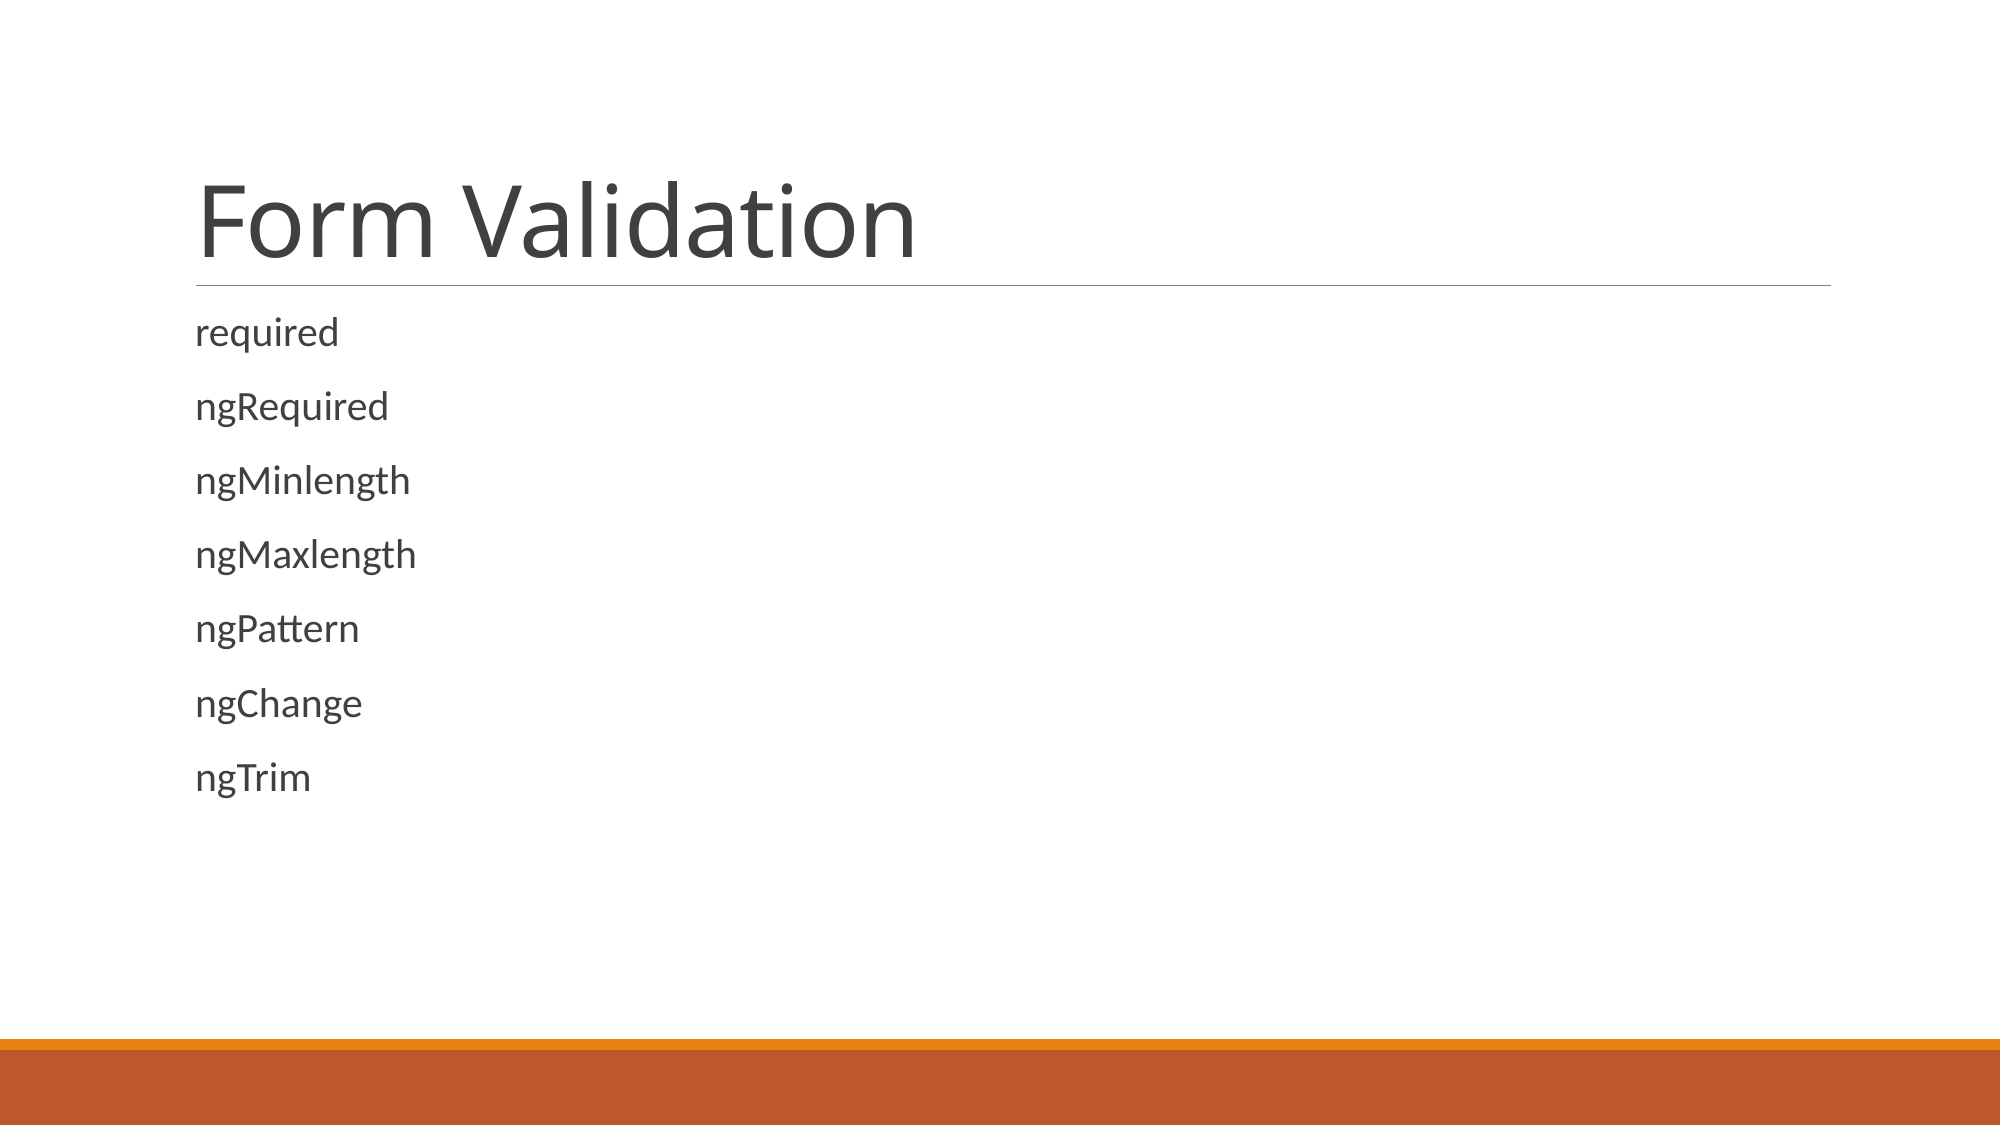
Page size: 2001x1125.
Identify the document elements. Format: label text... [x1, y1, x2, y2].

list required ngRequired ngMinlength ngMaxlength ngPattern ngChange ngTrim [180, 302, 1830, 963]
title Form Validation [180, 47, 1830, 285]
